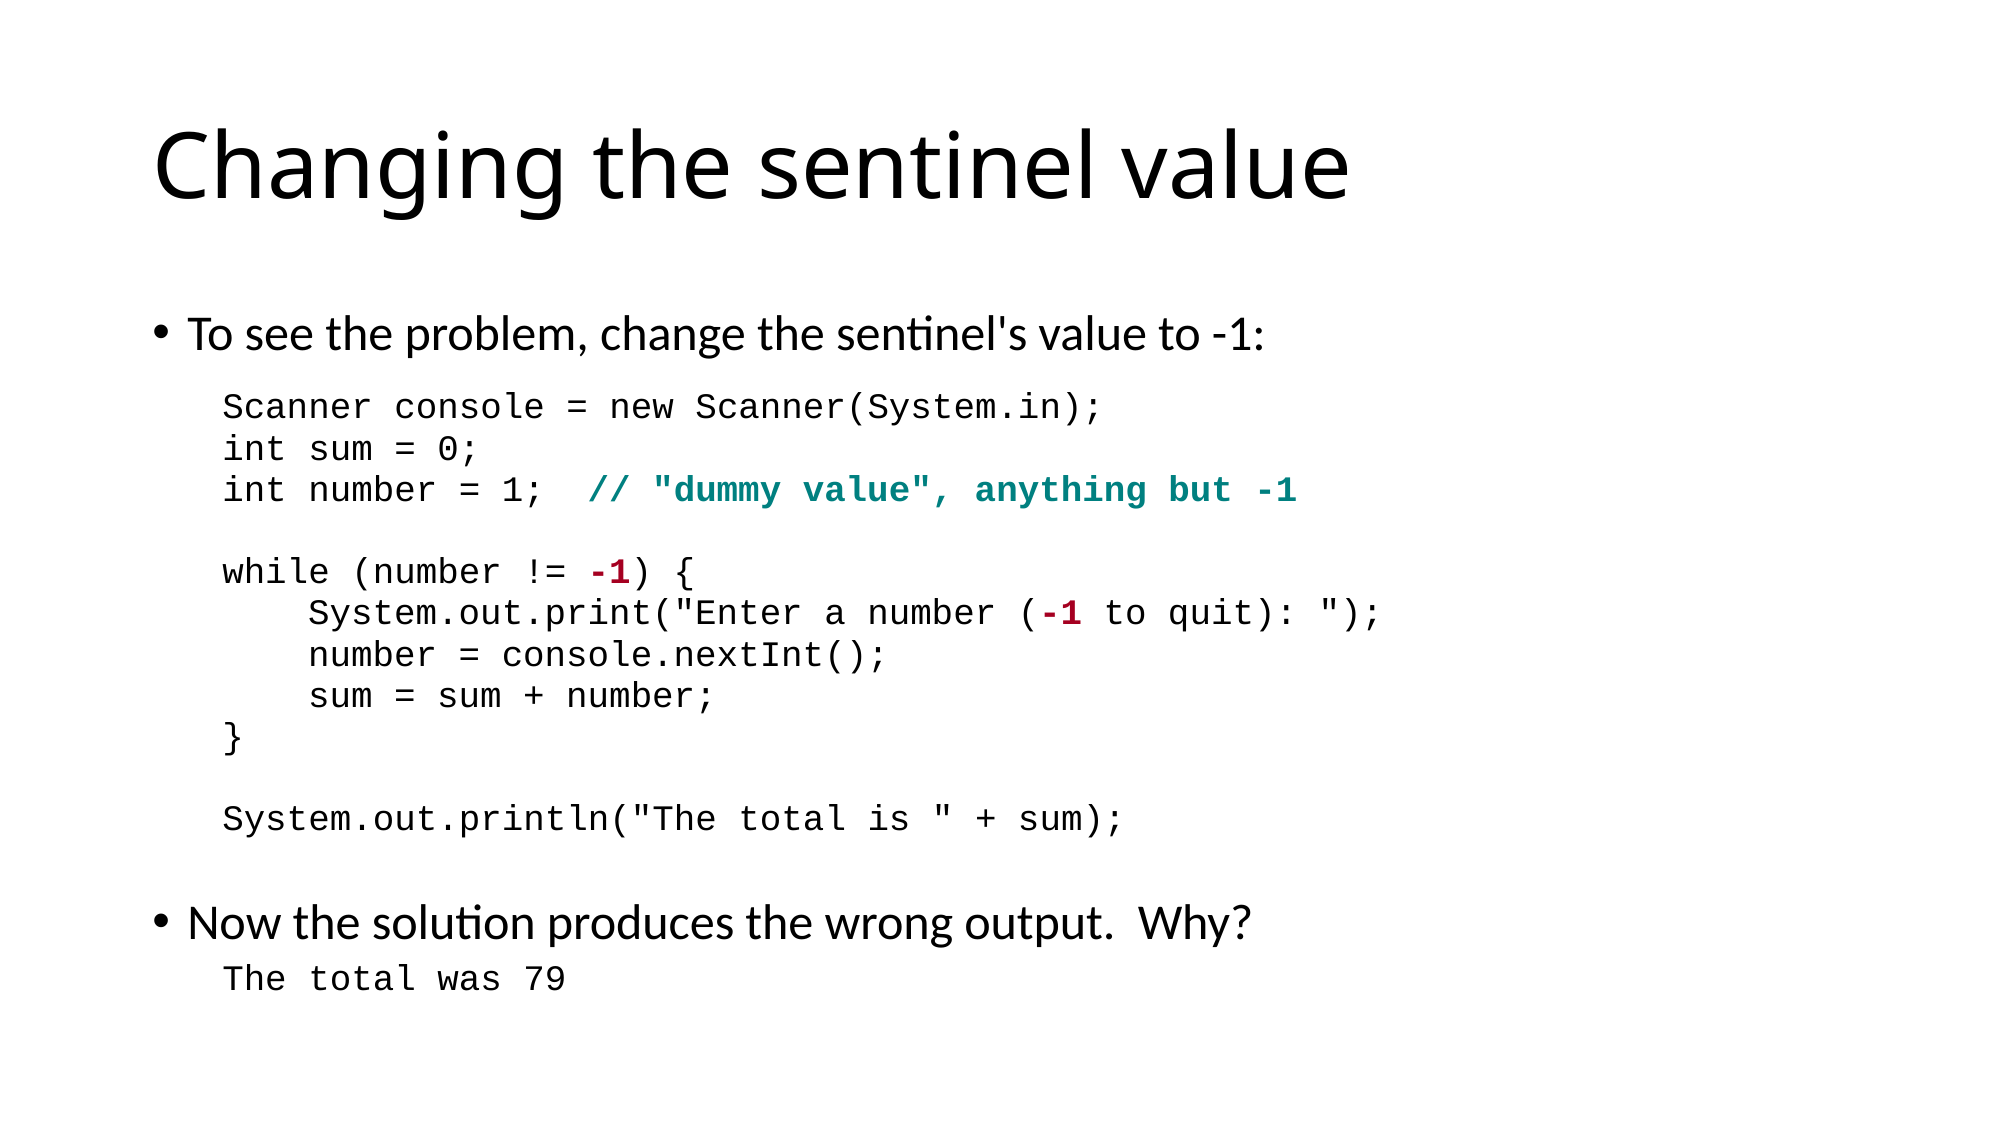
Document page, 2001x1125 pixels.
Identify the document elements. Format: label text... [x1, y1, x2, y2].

title Changing the sentinel value [137, 59, 1863, 278]
list To see the problem, change the sentinel's value to -1: Scanner console = new Scanner(System.in); int sum = 0; int number = 1; // "dummy value", anything but -1 while (number != -1) { System.out.print("Enter a number (-1 to quit): "); number = console.nextInt(); sum = sum + number; } System.out.println("The total is " + sum); Now the solution produces the wrong output. Why? The total was 79 [137, 299, 1863, 1014]
